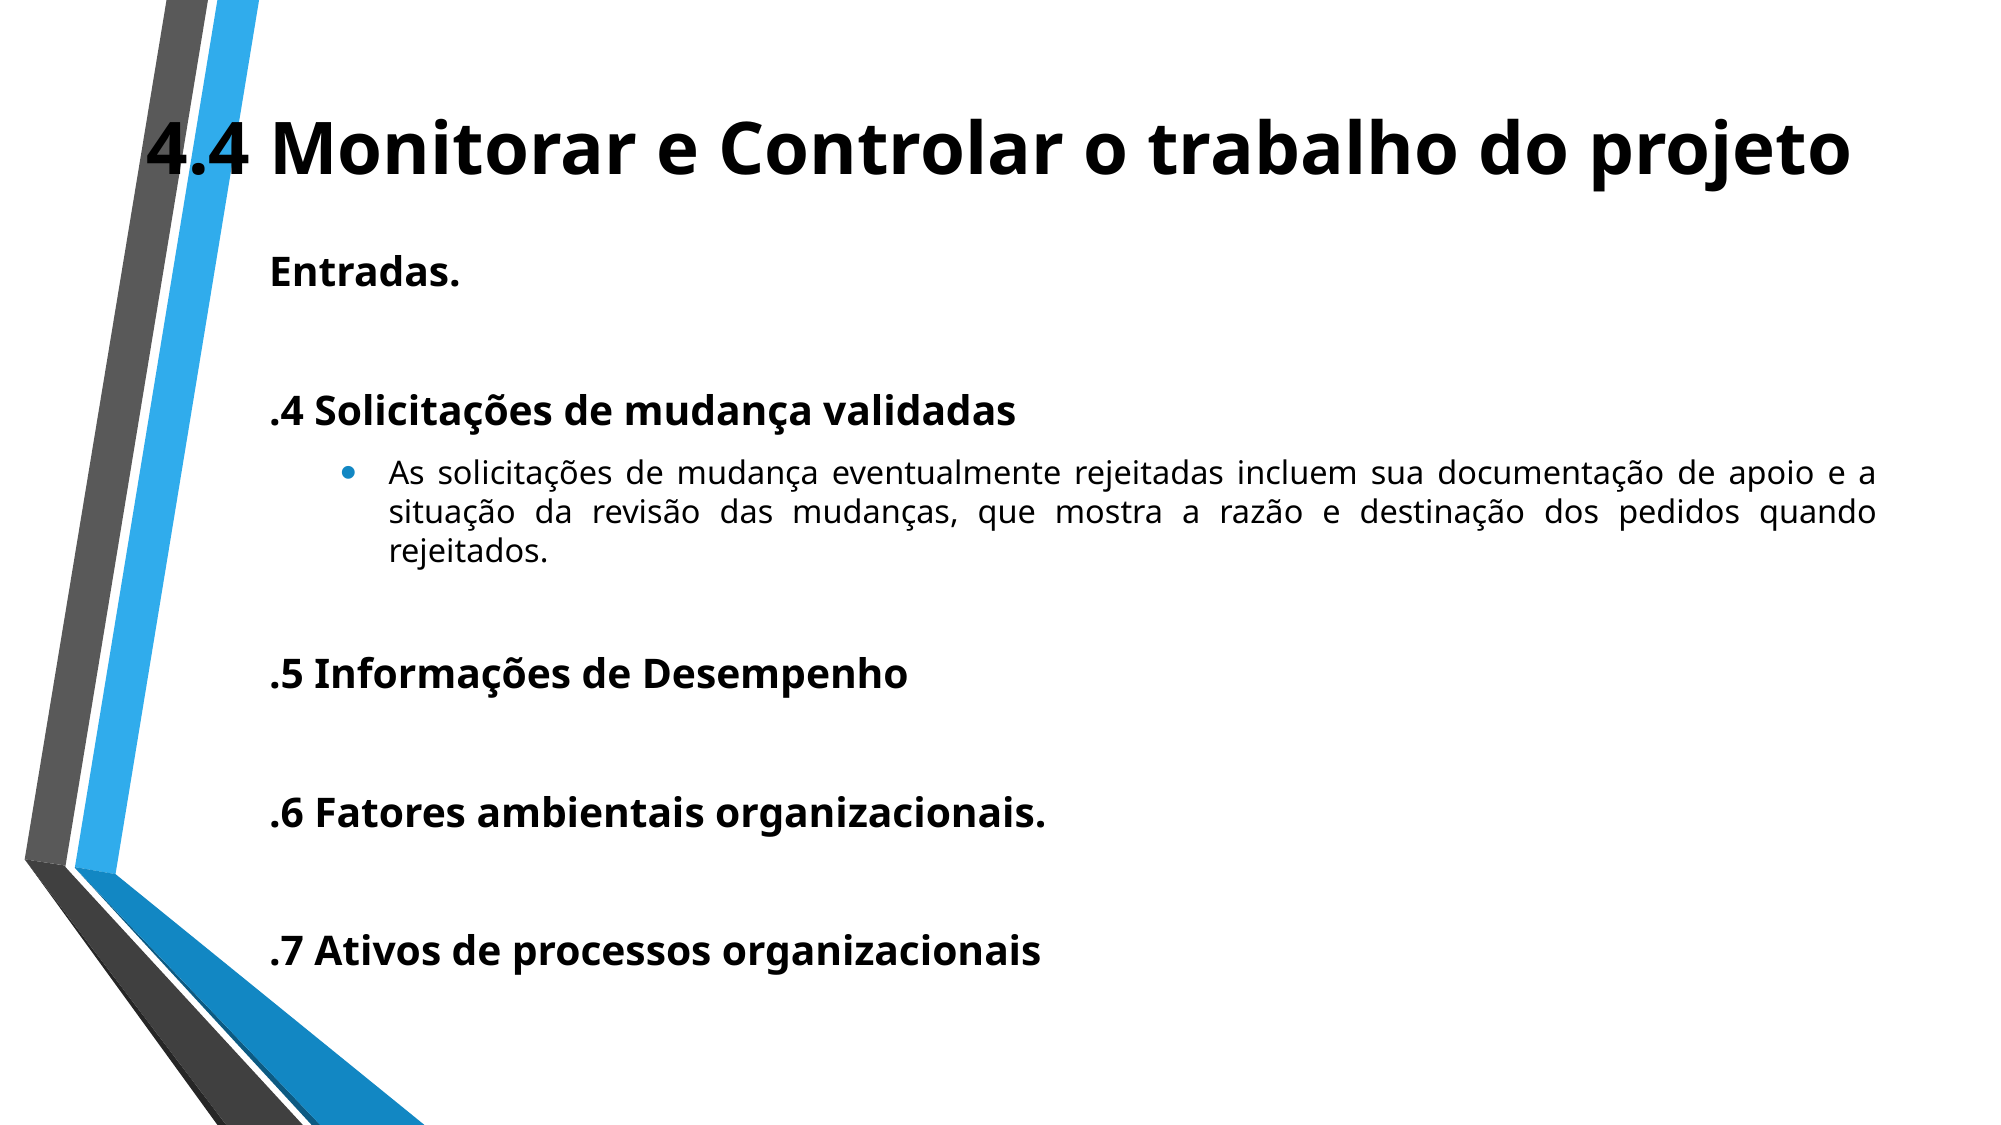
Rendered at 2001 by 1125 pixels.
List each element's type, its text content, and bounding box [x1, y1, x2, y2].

title 4.4 Monitorar e Controlar o trabalho do projeto [105, 52, 1895, 240]
list Entradas. .4 Solicitações de mudança validadas As solicitações de mudança eventualmente rejeitadas incluem sua documentação de apoio e a situação da revisão das mudanças, que mostra a razão e destinação dos pedidos quando rejeitados. .5 Informações de Desempenho .6 Fatores ambientais organizacionais. .7 Ativos de processos organizacionais [254, 238, 1895, 988]
